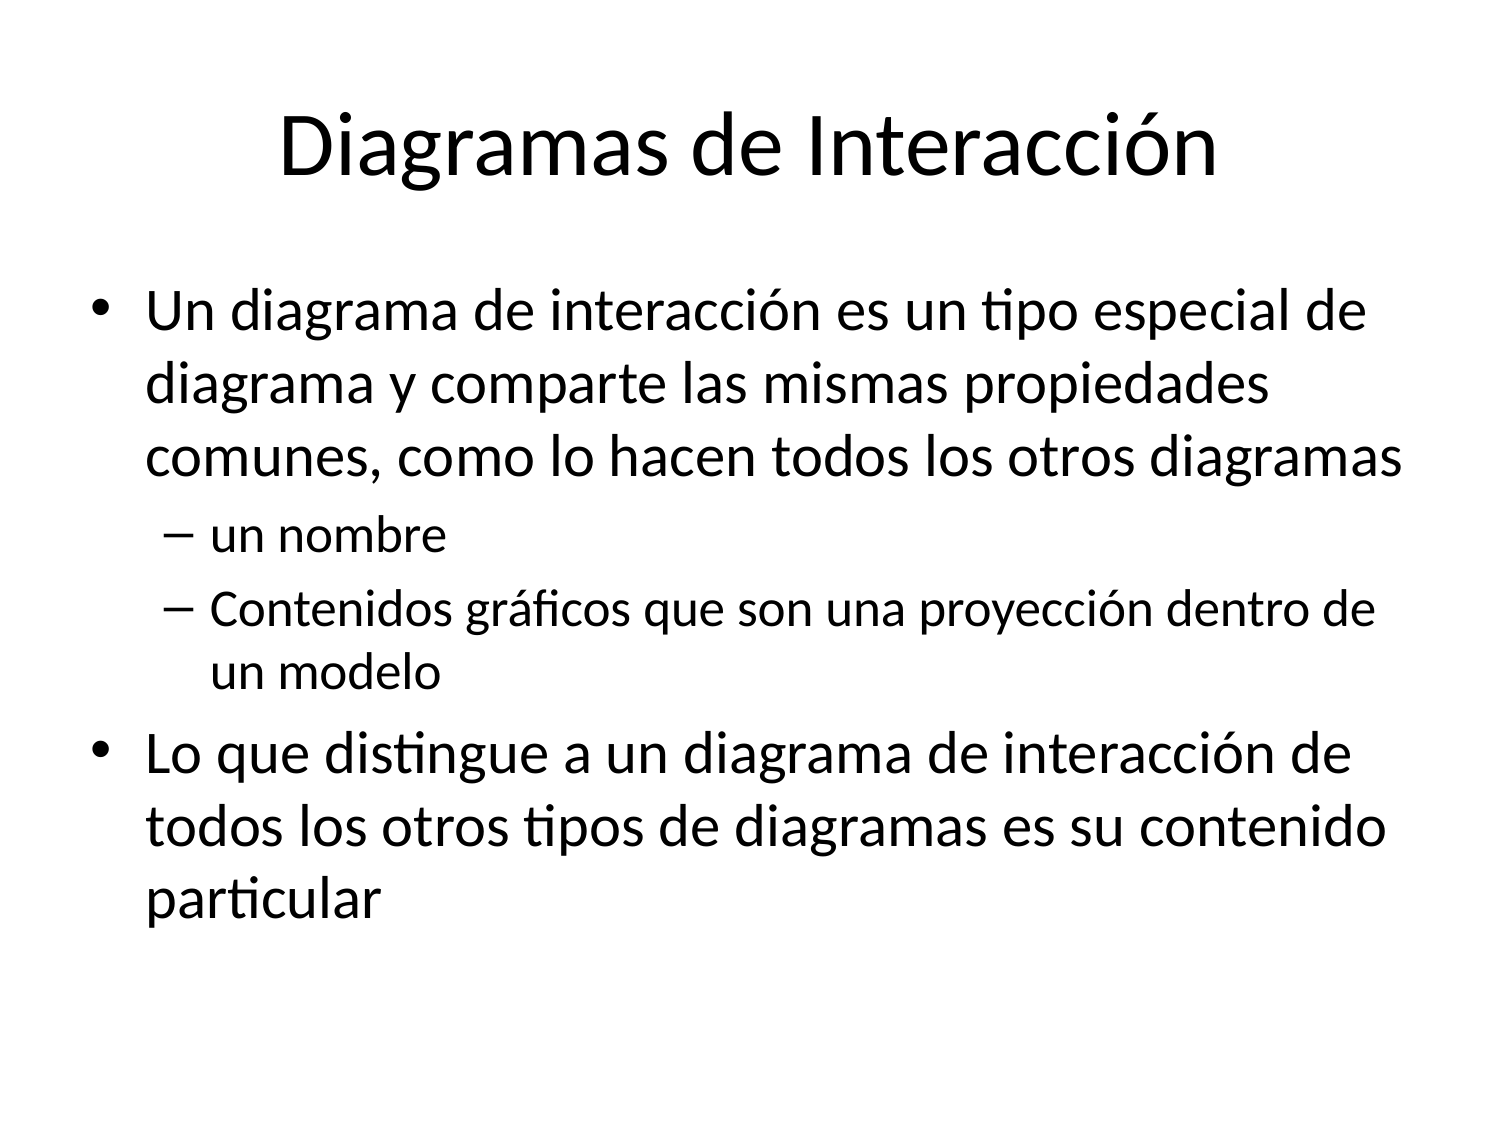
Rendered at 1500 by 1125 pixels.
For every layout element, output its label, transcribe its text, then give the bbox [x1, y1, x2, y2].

title Diagramas de Interacción [75, 45, 1425, 233]
list Un diagrama de interacción es un tipo especial de diagrama y comparte las mismas propiedades comunes, como lo hacen todos los otros diagramas un nombre Contenidos gráficos que son una proyección dentro de un modelo Lo que distingue a un diagrama de interacción de todos los otros tipos de diagramas es su contenido particular [75, 262, 1425, 1005]
